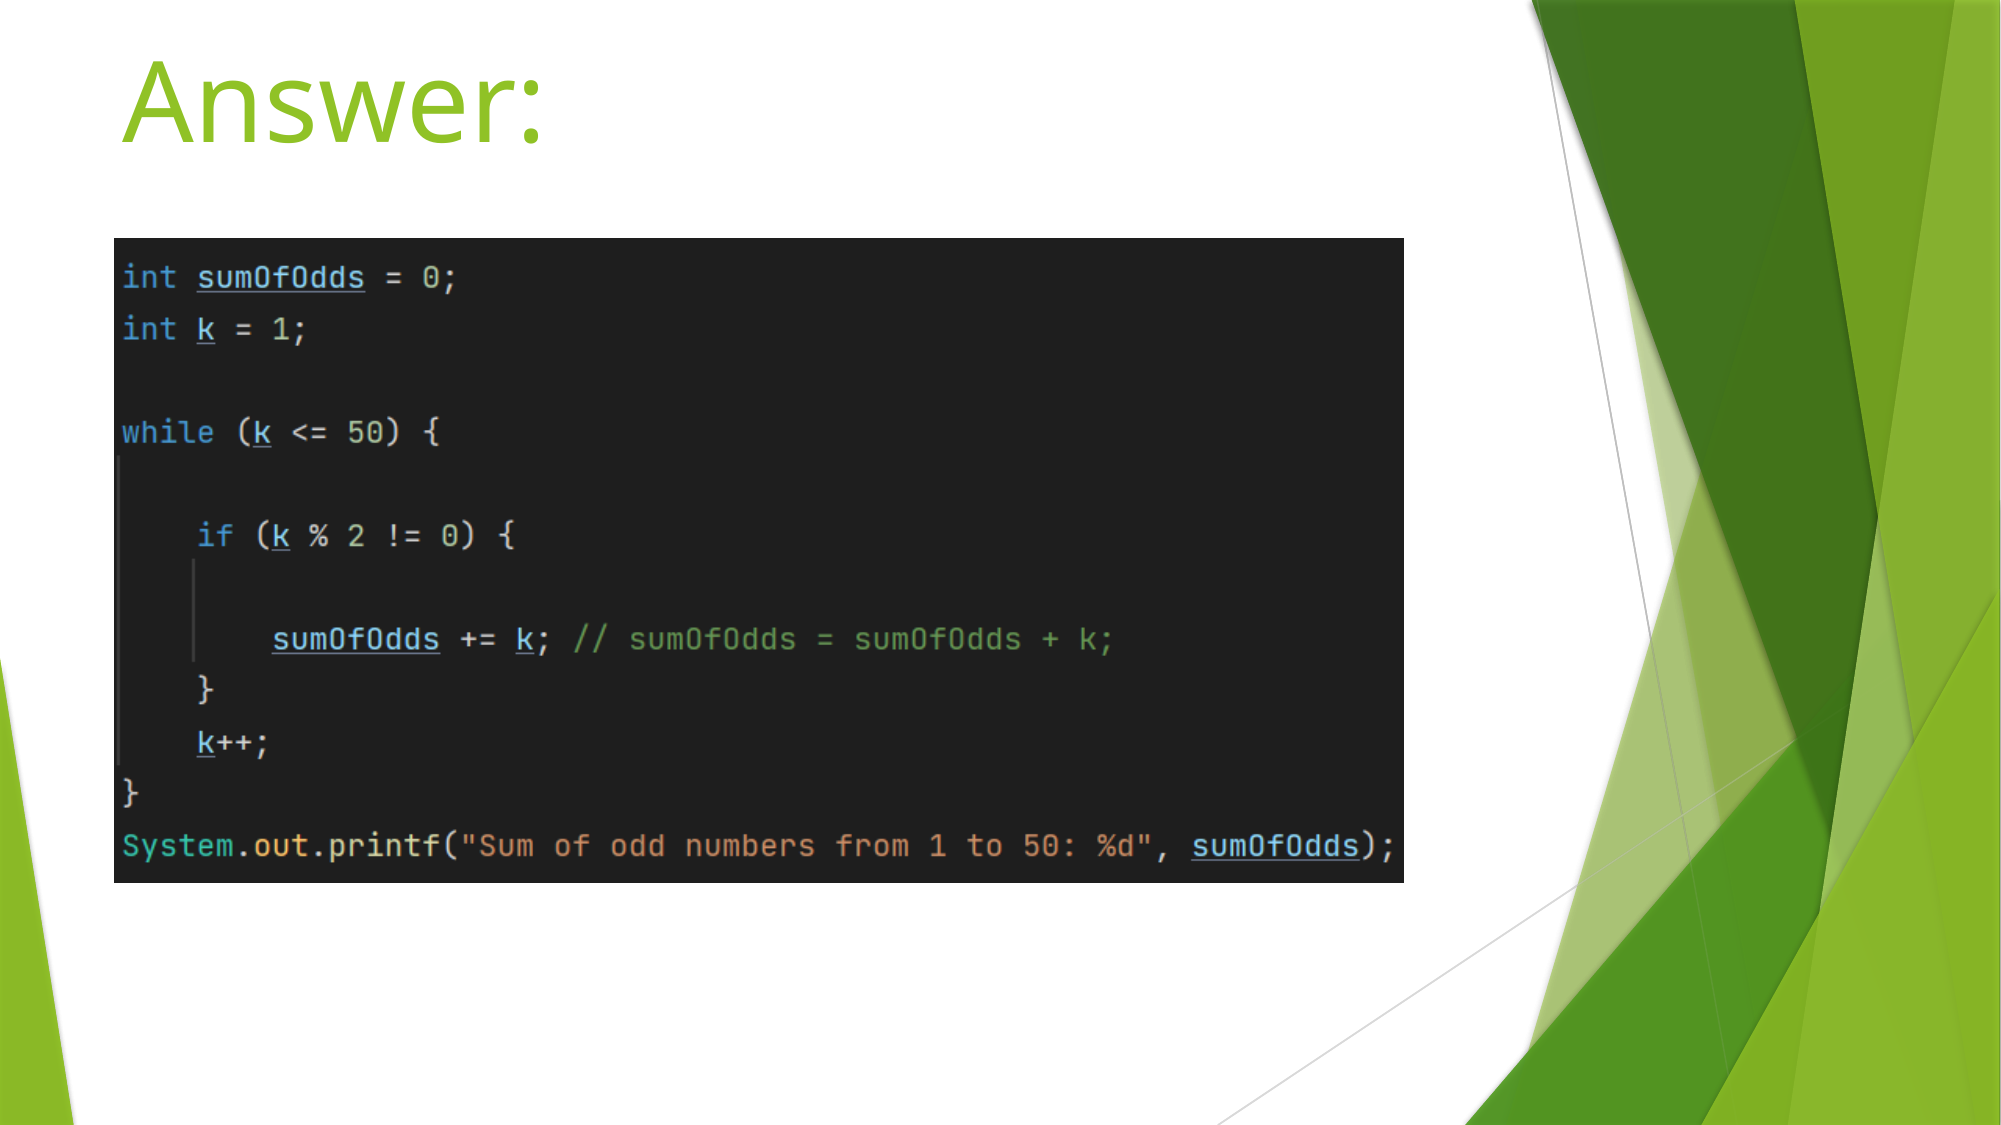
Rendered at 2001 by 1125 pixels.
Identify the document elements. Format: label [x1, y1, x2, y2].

picture [113, 238, 1405, 884]
text_box [0, 0, 2000, 1125]
